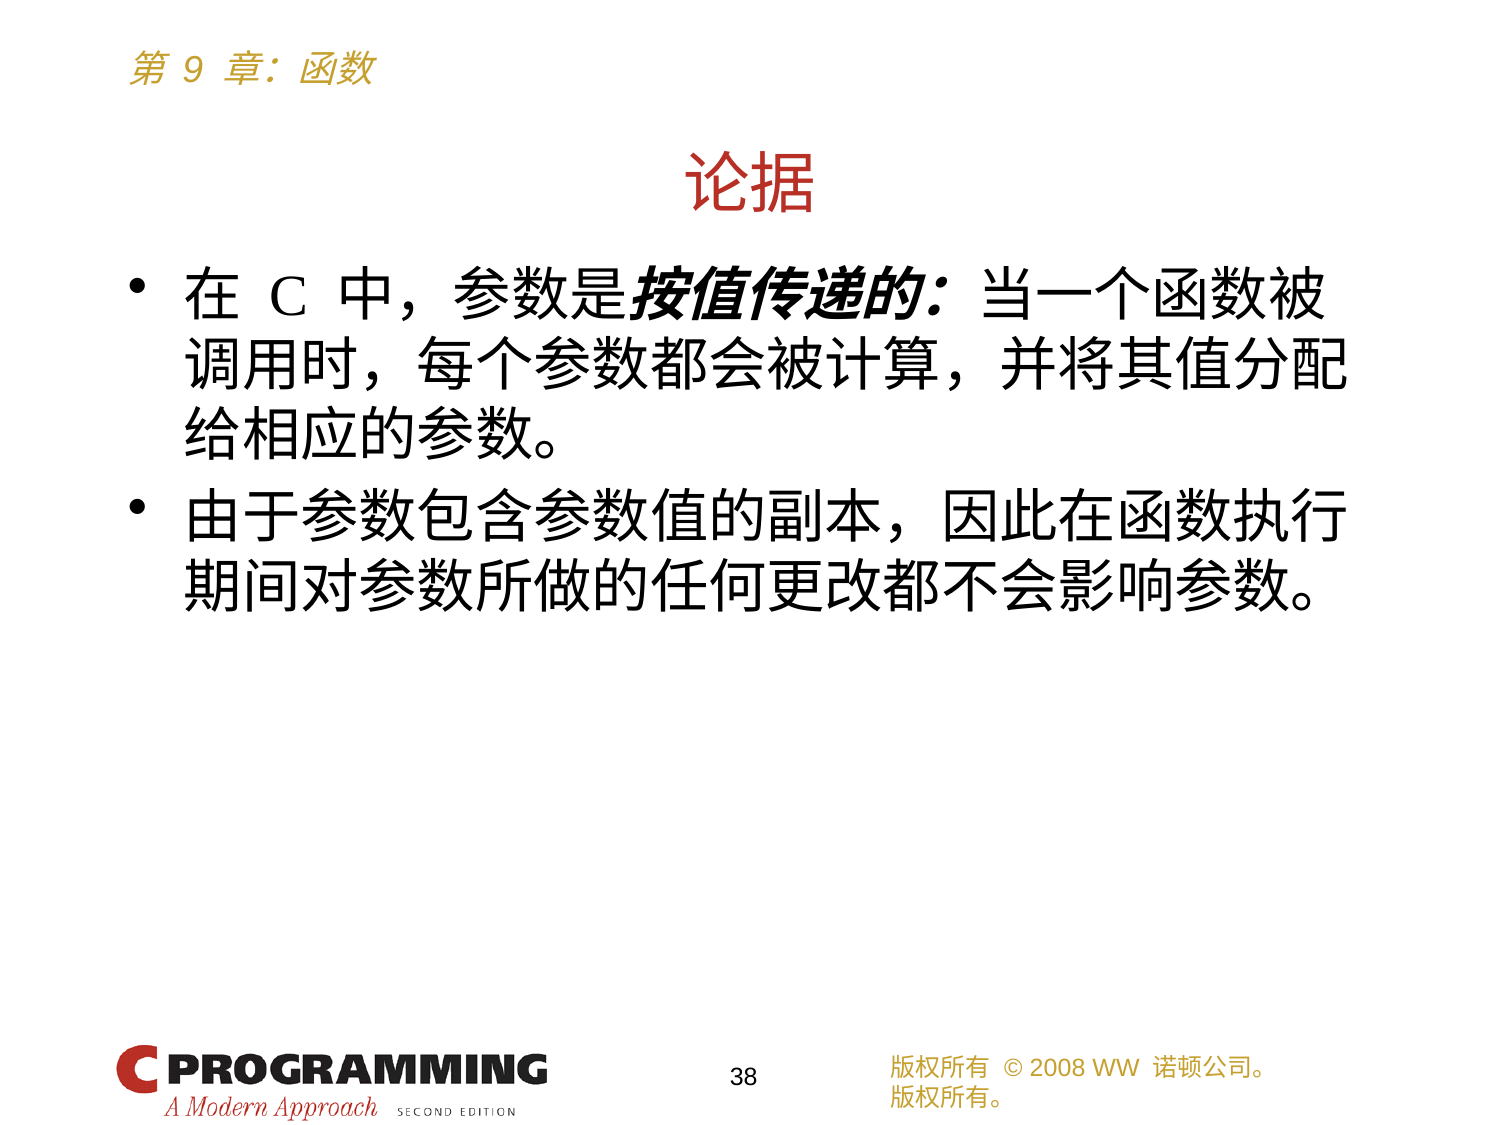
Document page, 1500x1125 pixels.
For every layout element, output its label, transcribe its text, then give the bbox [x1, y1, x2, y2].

list 在 C 中，参数是按值传递的：当一个函数被调用时，每个参数都会被计算，并将其值分配给相应的参数。 由于参数包含参数值的副本，因此在函数执行期间对参数所做的任何更改都不会影响参数。 [112, 249, 1388, 1038]
slide_number 38 [687, 1049, 801, 1101]
footer 版权所有 © 2008 WW 诺顿公司。 版权所有。 [874, 1043, 1388, 1119]
picture [112, 1041, 550, 1123]
title 论据 [112, 125, 1388, 238]
